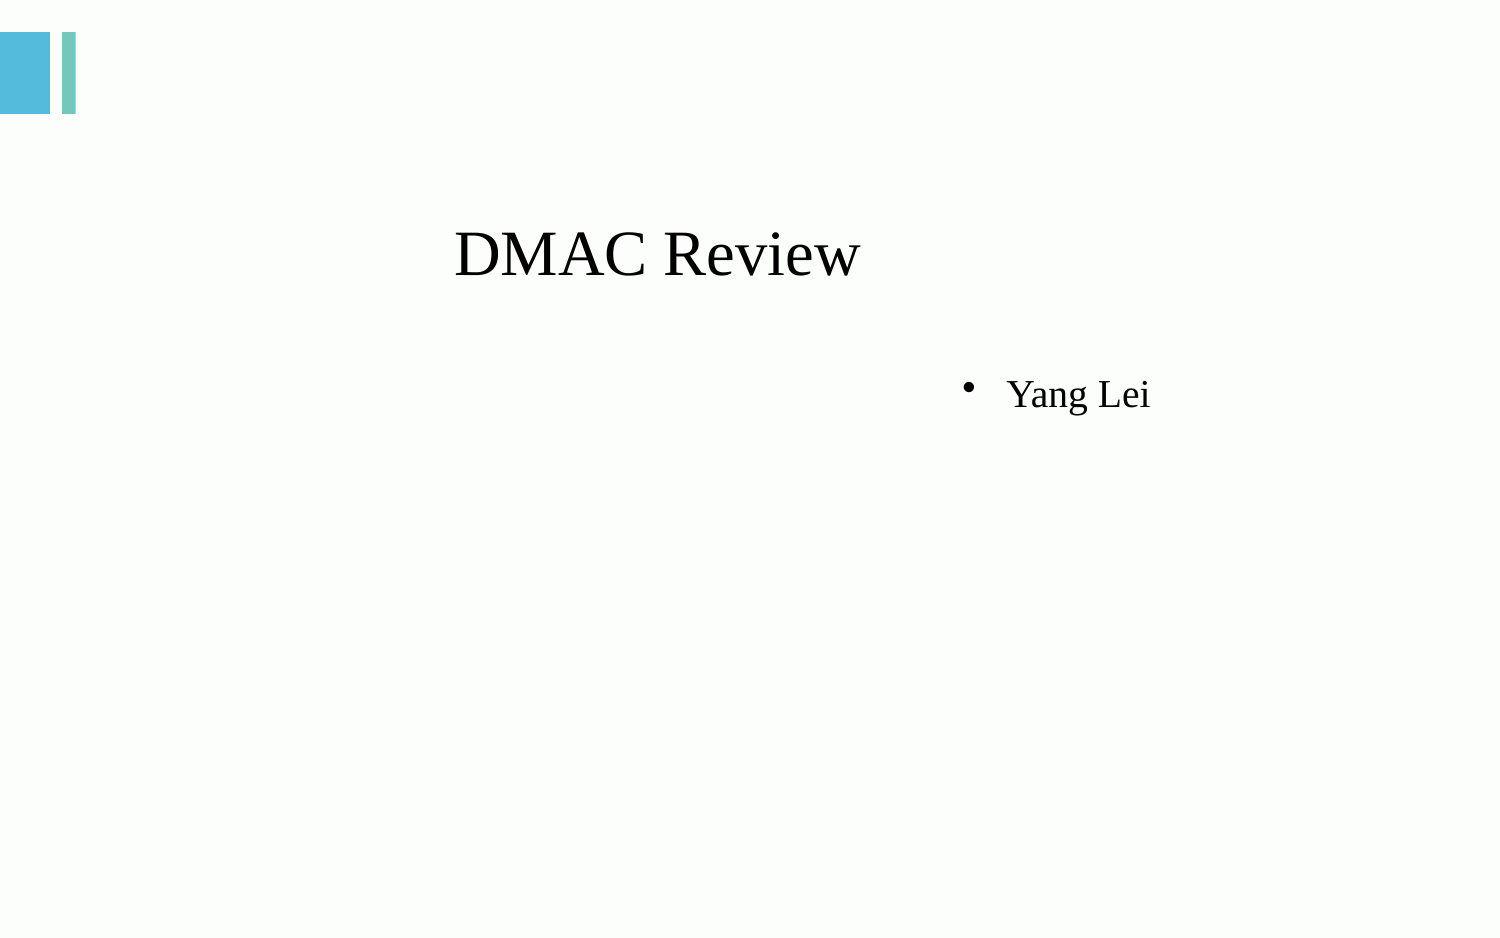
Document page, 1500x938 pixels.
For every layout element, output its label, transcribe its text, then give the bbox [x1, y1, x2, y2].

text_box Yang Lei [950, 350, 1500, 443]
text_box DMAC Review [442, 185, 1408, 315]
